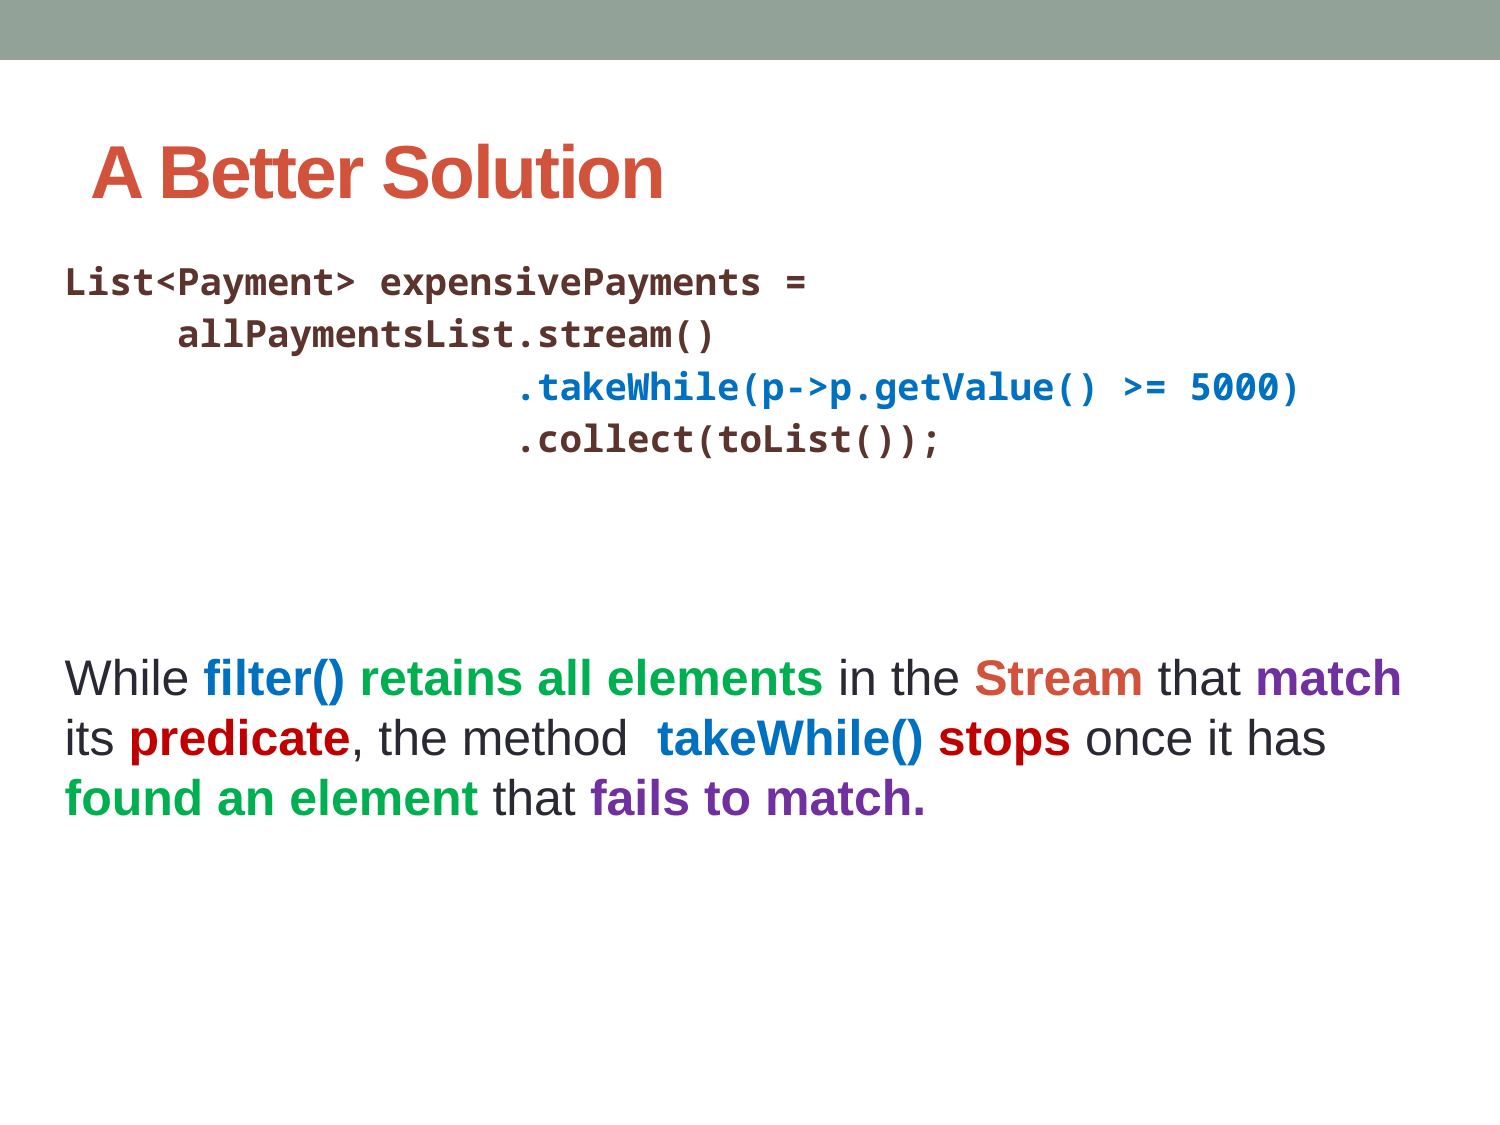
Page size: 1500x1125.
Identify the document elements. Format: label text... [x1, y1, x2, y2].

list List<Payment> expensivePayments = allPaymentsList.stream() .takeWhile(p->p.getValue() >= 5000) .collect(toList()); While filter() retains all elements in the Stream that match its predicate, the method takeWhile() stops once it has found an element that fails to match. [49, 250, 1445, 1047]
title A Better Solution [75, 87, 1425, 250]
